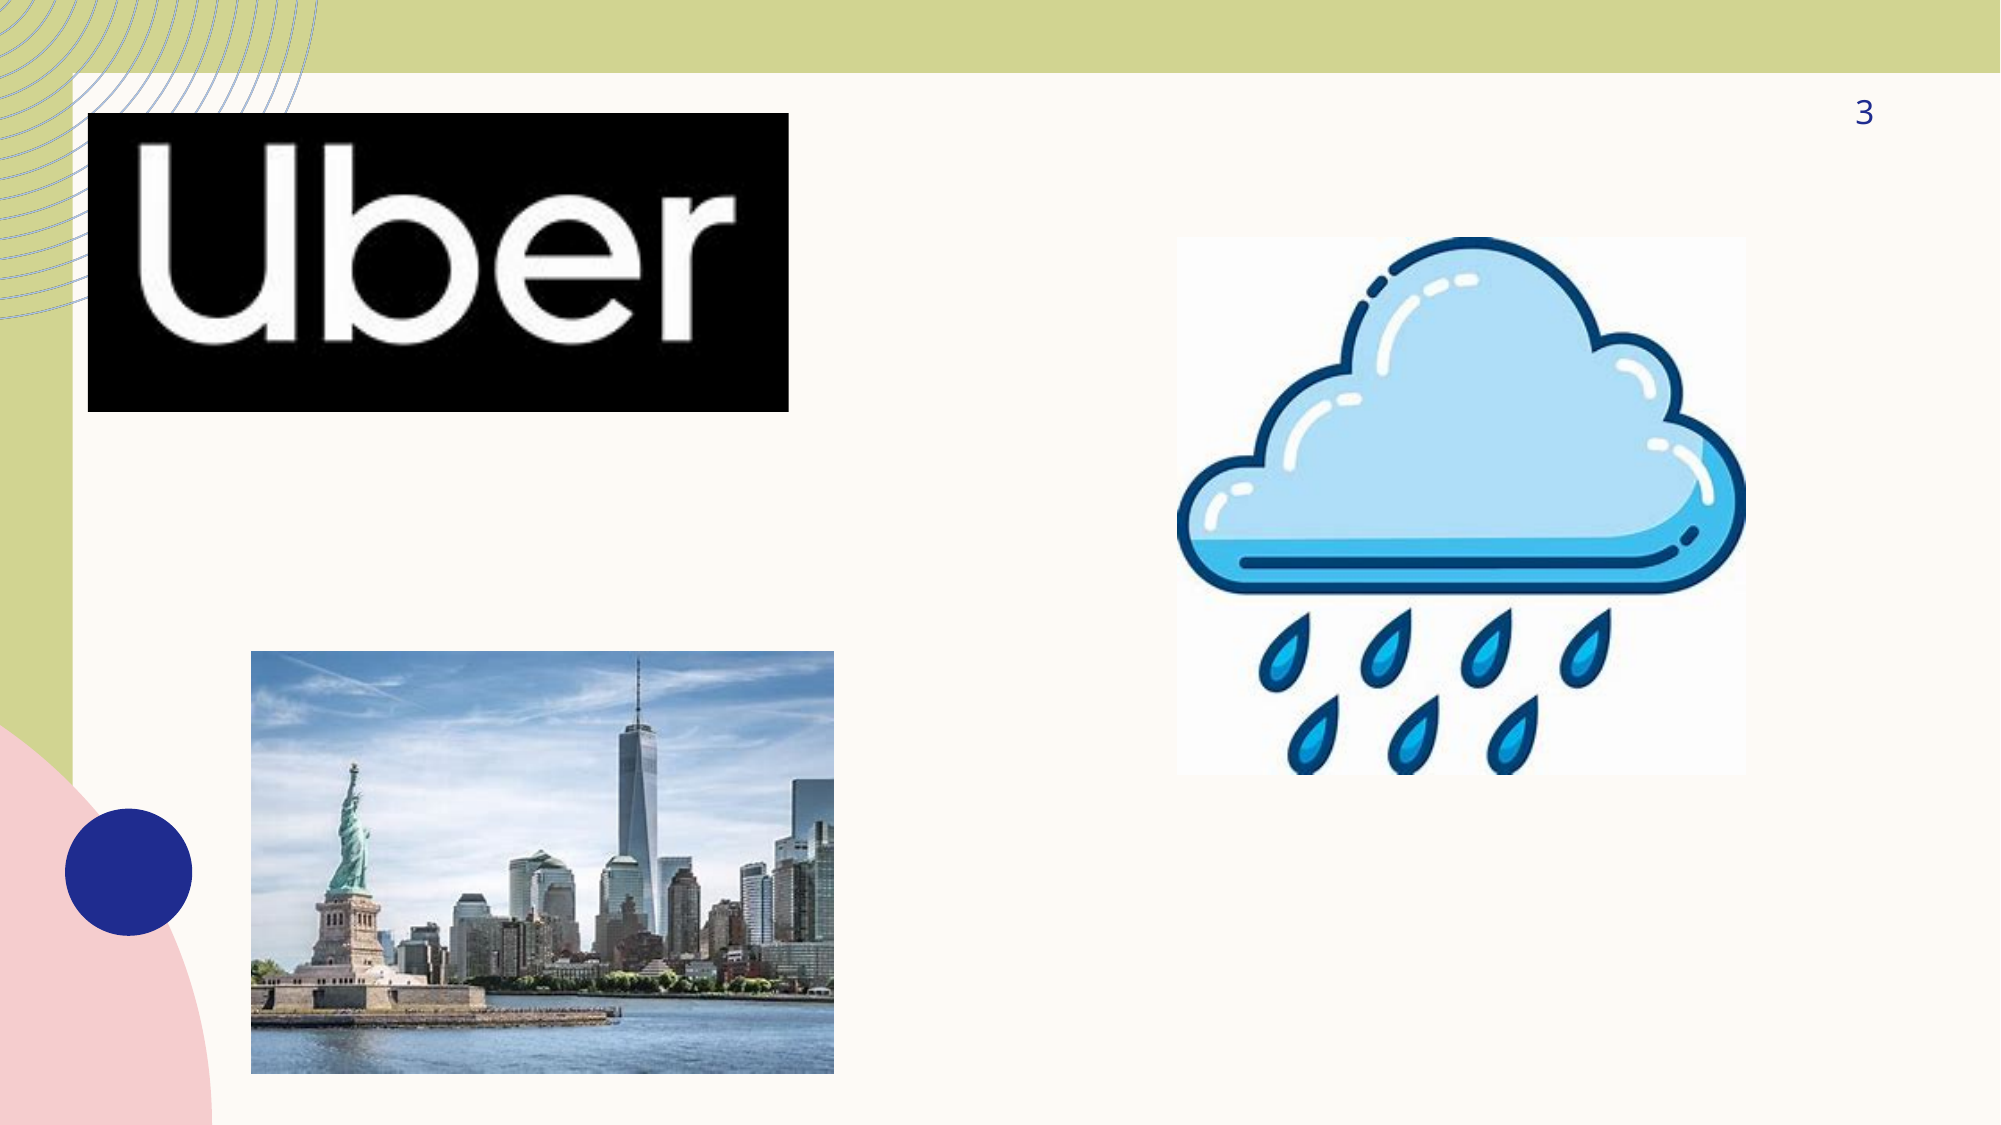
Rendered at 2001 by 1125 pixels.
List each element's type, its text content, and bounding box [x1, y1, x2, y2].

picture [0, 0, 2001, 785]
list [1177, 237, 1746, 775]
slide_number 3 [1712, 75, 1875, 153]
picture [251, 651, 835, 1074]
